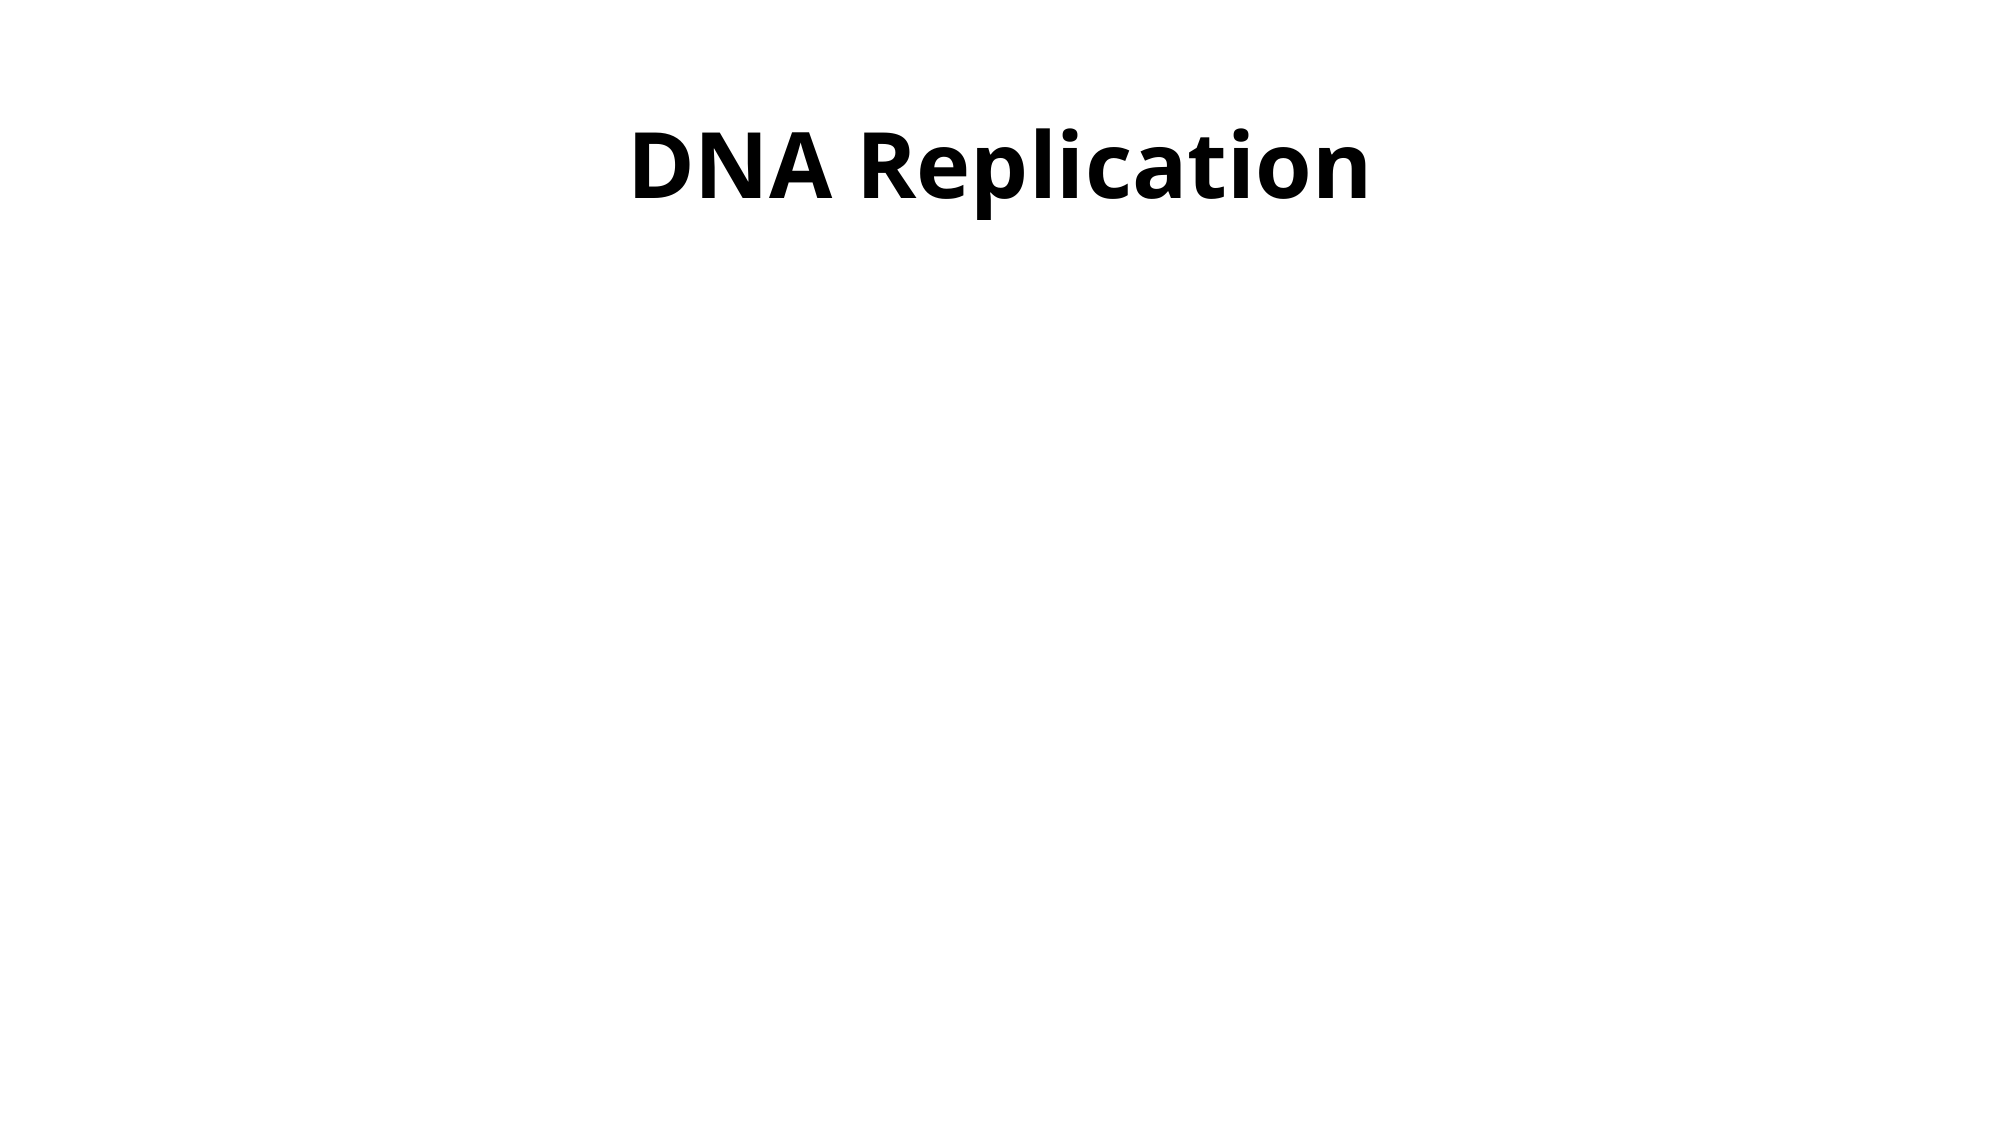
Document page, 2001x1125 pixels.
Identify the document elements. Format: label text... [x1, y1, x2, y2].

title DNA Replication [137, 59, 1863, 278]
